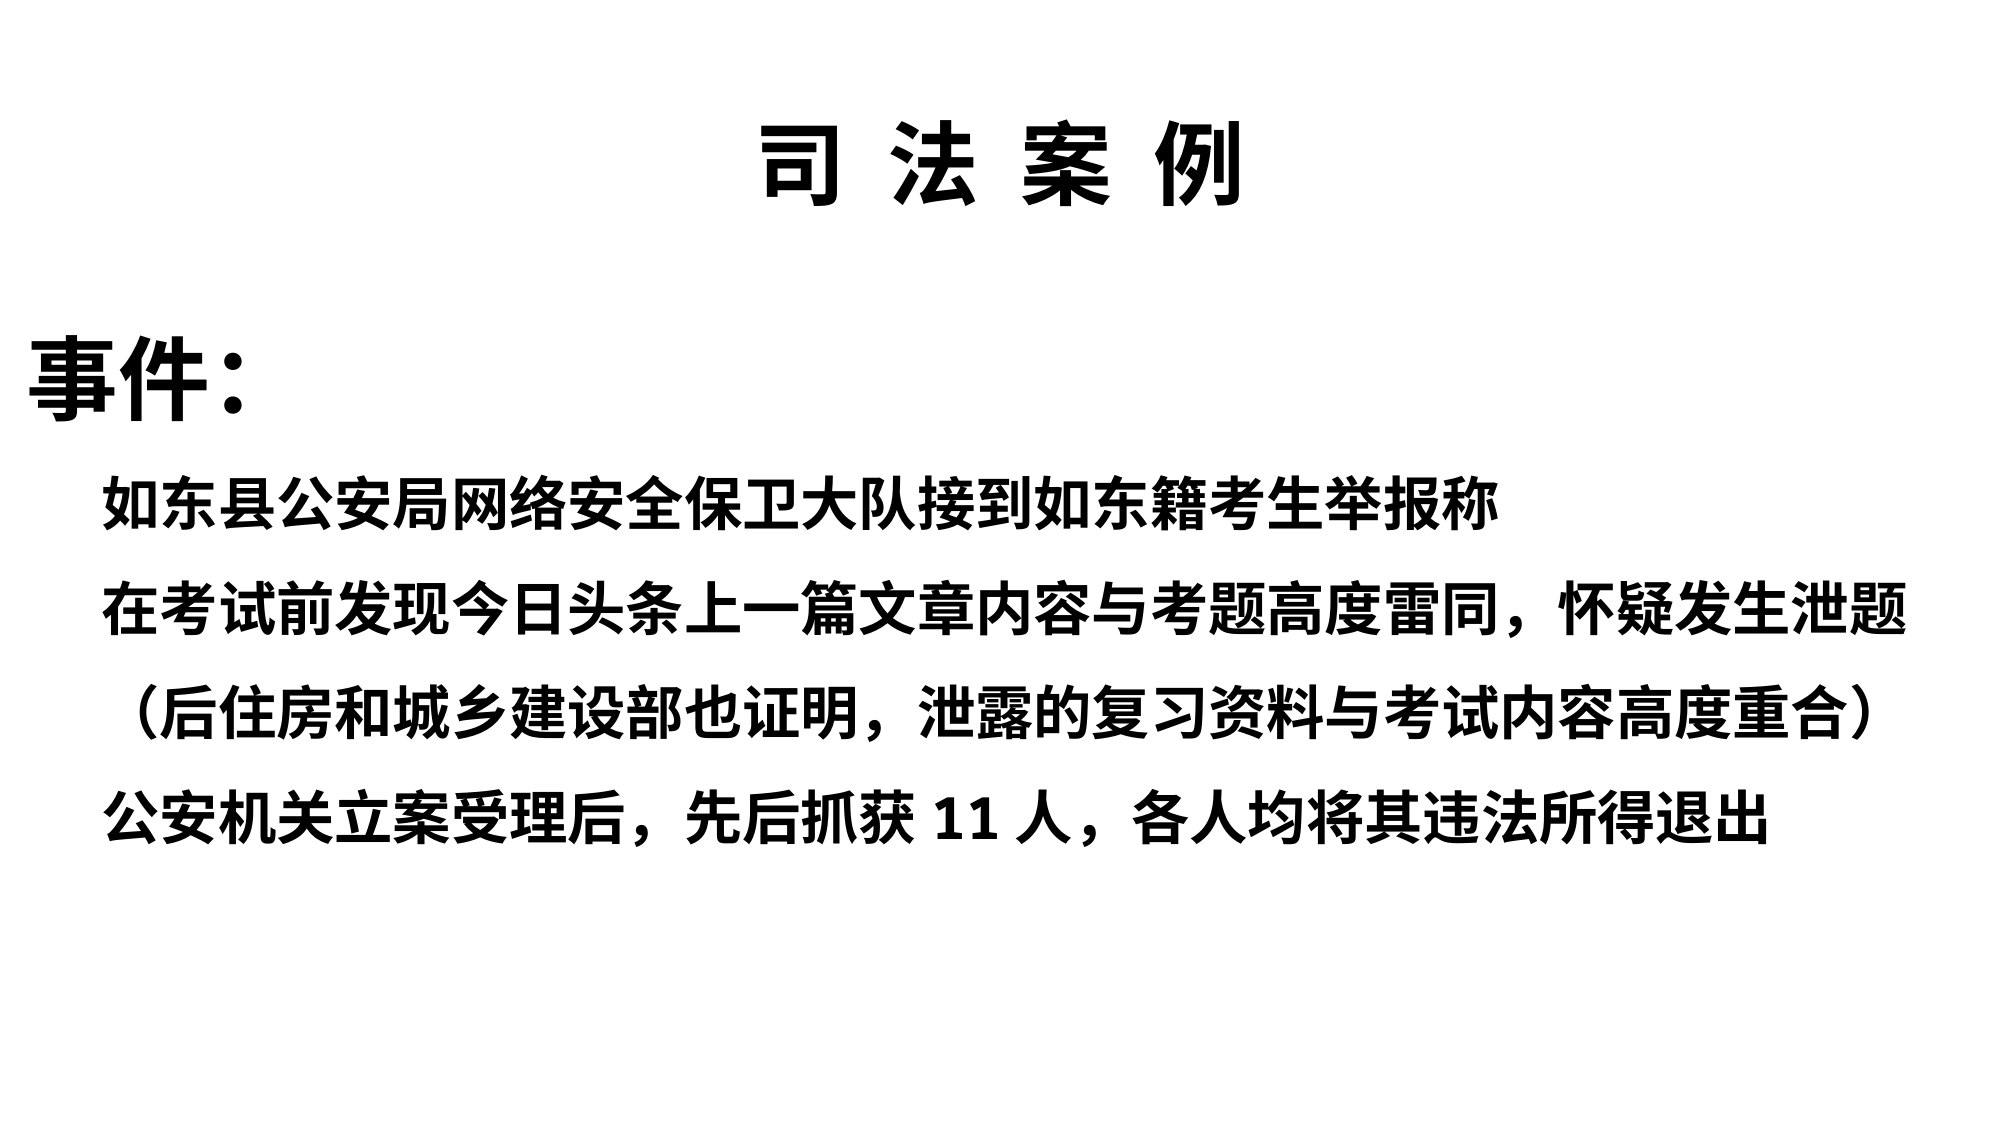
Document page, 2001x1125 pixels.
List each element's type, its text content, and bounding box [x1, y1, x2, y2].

list 事件： 如东县公安局网络安全保卫大队接到如东籍考生举报称 在考试前发现今日头条上一篇文章内容与考题高度雷同，怀疑发生泄题 （后住房和城乡建设部也证明，泄露的复习资料与考试内容高度重合） 公安机关立案受理后，先后抓获11人，各人均将其违法所得退出 [11, 259, 1986, 1103]
title 司 法 案 例 [137, 59, 1863, 259]
